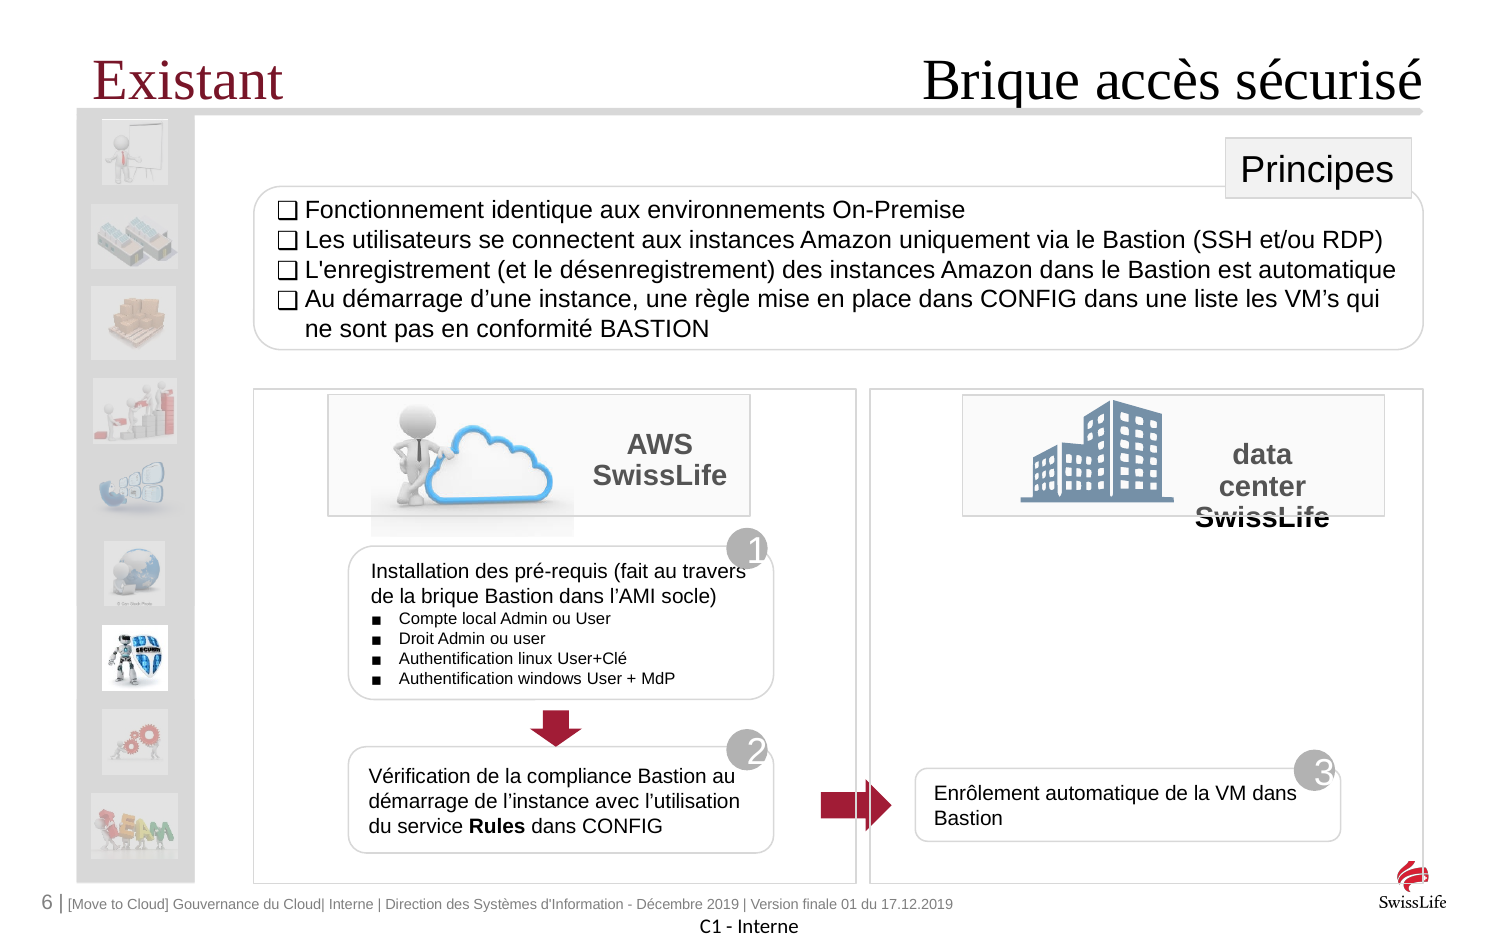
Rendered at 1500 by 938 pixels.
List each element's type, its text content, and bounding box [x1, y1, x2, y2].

picture [91, 285, 176, 360]
text_box [76, 107, 1424, 116]
text_box [253, 388, 857, 884]
picture [371, 385, 574, 538]
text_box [76, 114, 195, 883]
text_box [857, 779, 869, 832]
title Existant Brique accès sécurisé [76, 34, 1424, 103]
text_box [869, 388, 1424, 884]
text_box Principes [1225, 137, 1412, 198]
picture [1379, 861, 1446, 908]
text_box Fonctionnement identique aux environnements On-Premise Les utilisateurs se connectent aux instances Amazon uniquement via le Bastion (SSH et/ou RDP) L'enregistrement (et le désenregistrement) des instances Amazon dans le Bastion est automatique Au démarrage d’une instance, une règle mise en place dans CONFIG dans une liste les VM’s qui ne sont pas en conformité BASTION [253, 186, 1424, 350]
